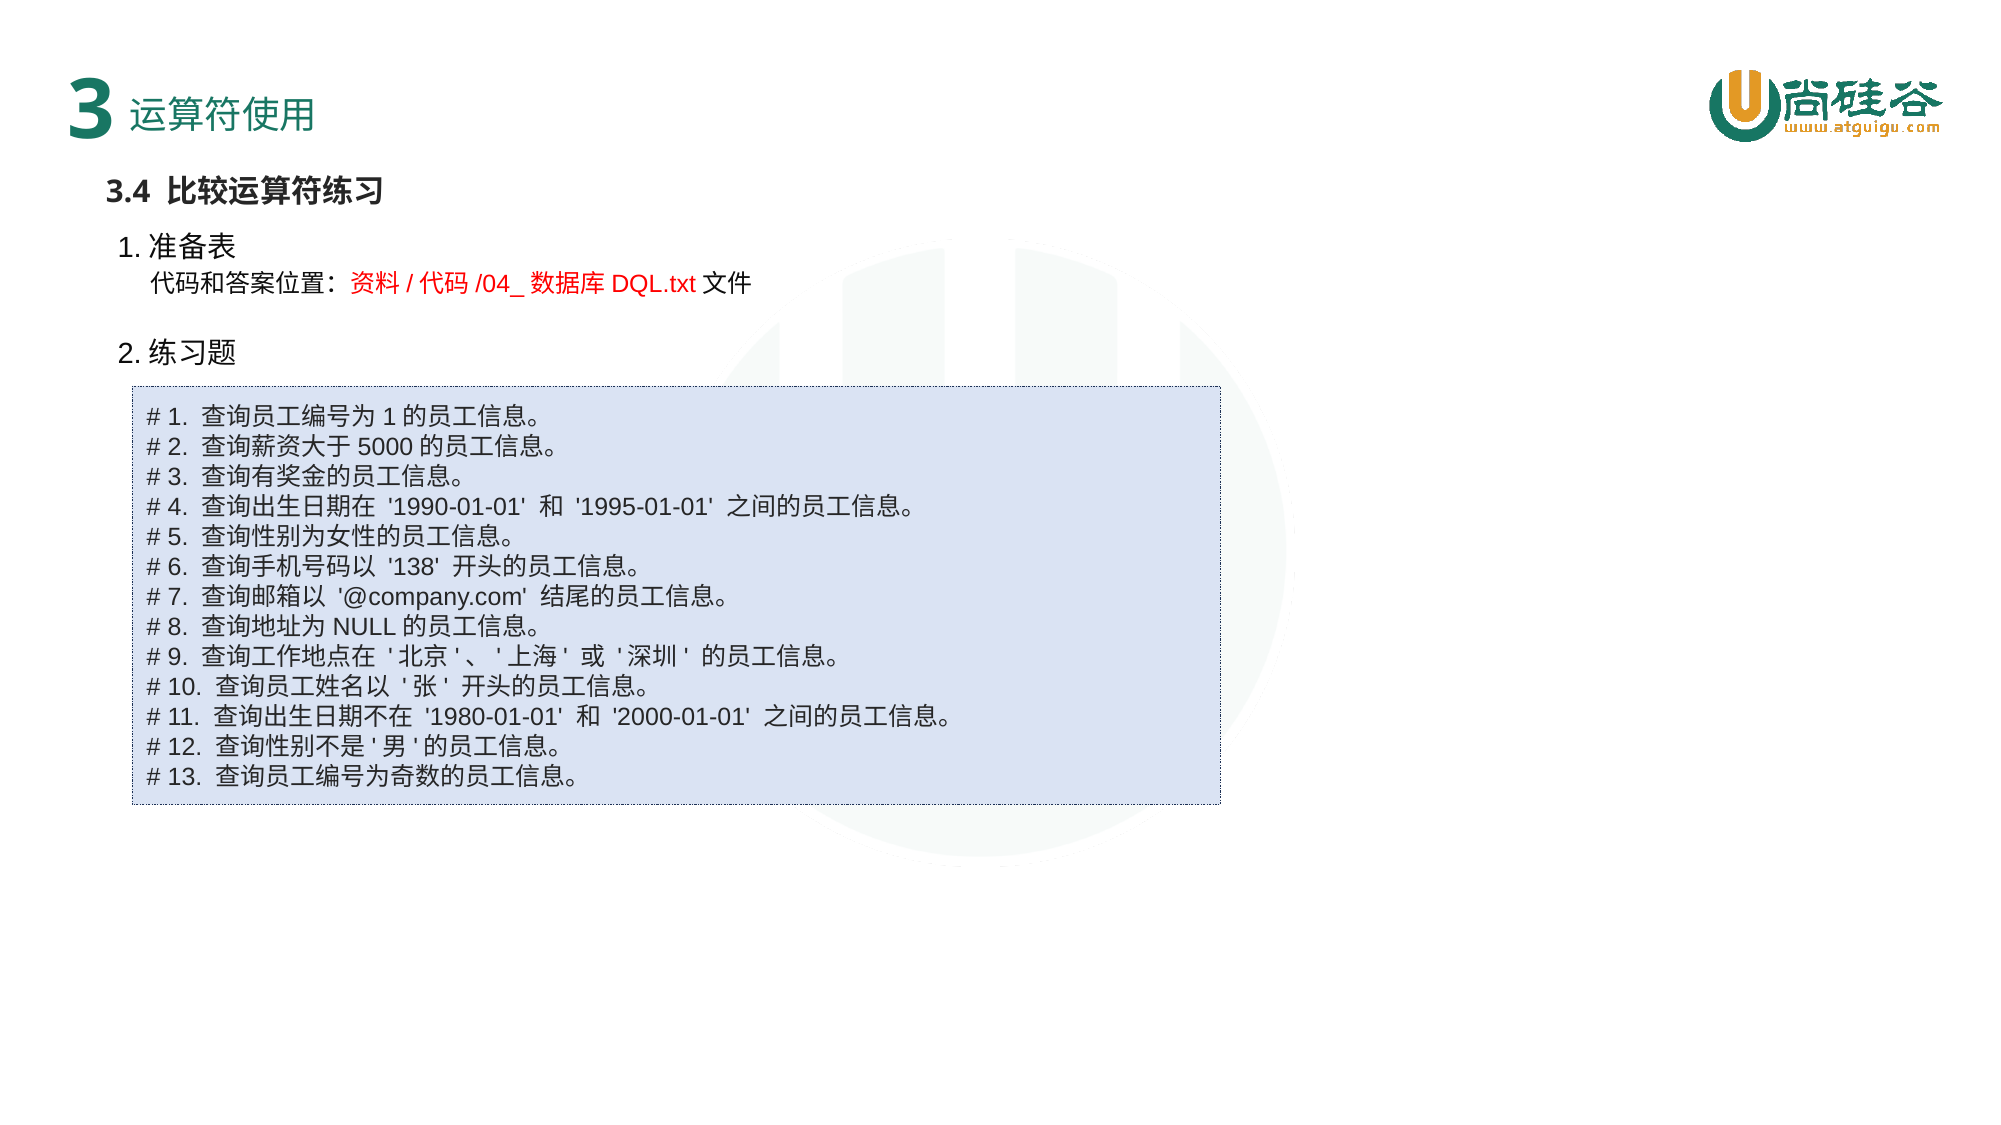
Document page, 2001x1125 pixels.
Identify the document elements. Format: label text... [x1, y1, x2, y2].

text_box 3 [52, 47, 130, 163]
picture [1707, 68, 1945, 143]
text_box 3.4 比较运算符练习 [91, 163, 487, 216]
text_box 1.准备表 代码和答案位置：资料/代码/04_数据库DQL.txt文件 [102, 220, 1043, 306]
text_box 运算符使用 [130, 83, 519, 144]
text_box # 1. 查询员工编号为1的员工信息。 # 2. 查询薪资大于5000的员工信息。 # 3. 查询有奖金的员工信息。 # 4. 查询出生日期在 '1990-01-01' 和 '1995-01-01' 之间的员工信息。 # 5. 查询性别为女性的员工信息。 # 6. 查询手机号码以 '138' 开头的员工信息。 # 7. 查询邮箱以 '@company.com' 结尾的员工信息。 # 8. 查询地址为NULL的员工信息。 # 9. 查询工作地点在 '北京'、'上海' 或 '深圳' 的员工信息。 # 10. 查询员工姓名以 '张' 开头的员工信息。 # 11. 查询出生日期不在 '1980-01-01' 和 '2000-01-01' 之间的员工信息。 # 12. 查询性别不是'男'的员工信息。 # 13. 查询员工编号为奇数的员工信息。 [131, 385, 1221, 806]
text_box 2.练习题 [102, 326, 1043, 377]
